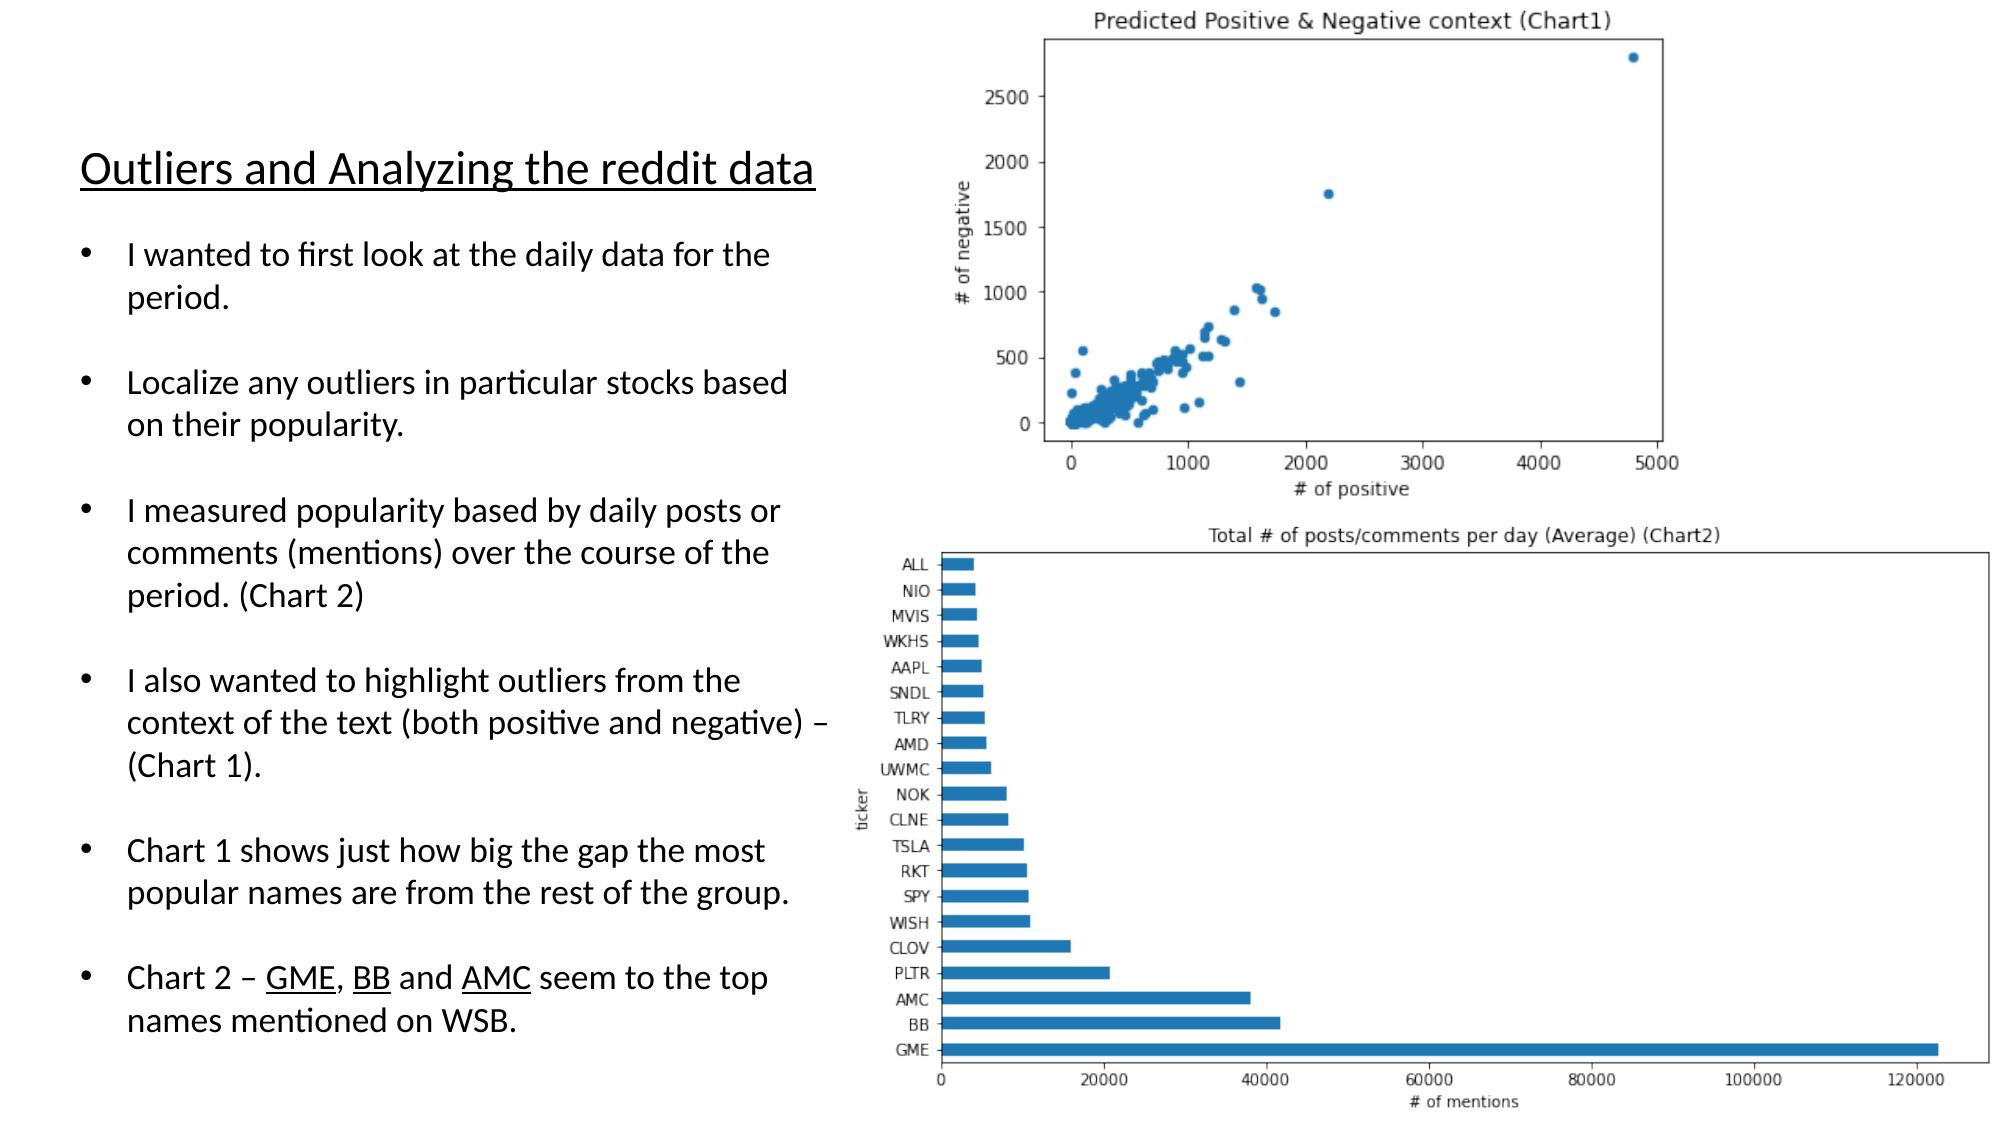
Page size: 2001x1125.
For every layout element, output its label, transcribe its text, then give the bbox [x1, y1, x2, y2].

picture [846, 516, 1998, 1122]
text_box Outliers and Analyzing the reddit data I wanted to first look at the daily data for the period. Localize any outliers in particular stocks based on their popularity. I measured popularity based by daily posts or comments (mentions) over the course of the period. (Chart 2) I also wanted to highlight outliers from the context of the text (both positive and negative) – (Chart 1). Chart 1 shows just how big the gap the most popular names are from the rest of the group. Chart 2 – GME, BB and AMC seem to the top names mentioned on WSB. [65, 129, 847, 1092]
picture [944, 0, 1694, 511]
